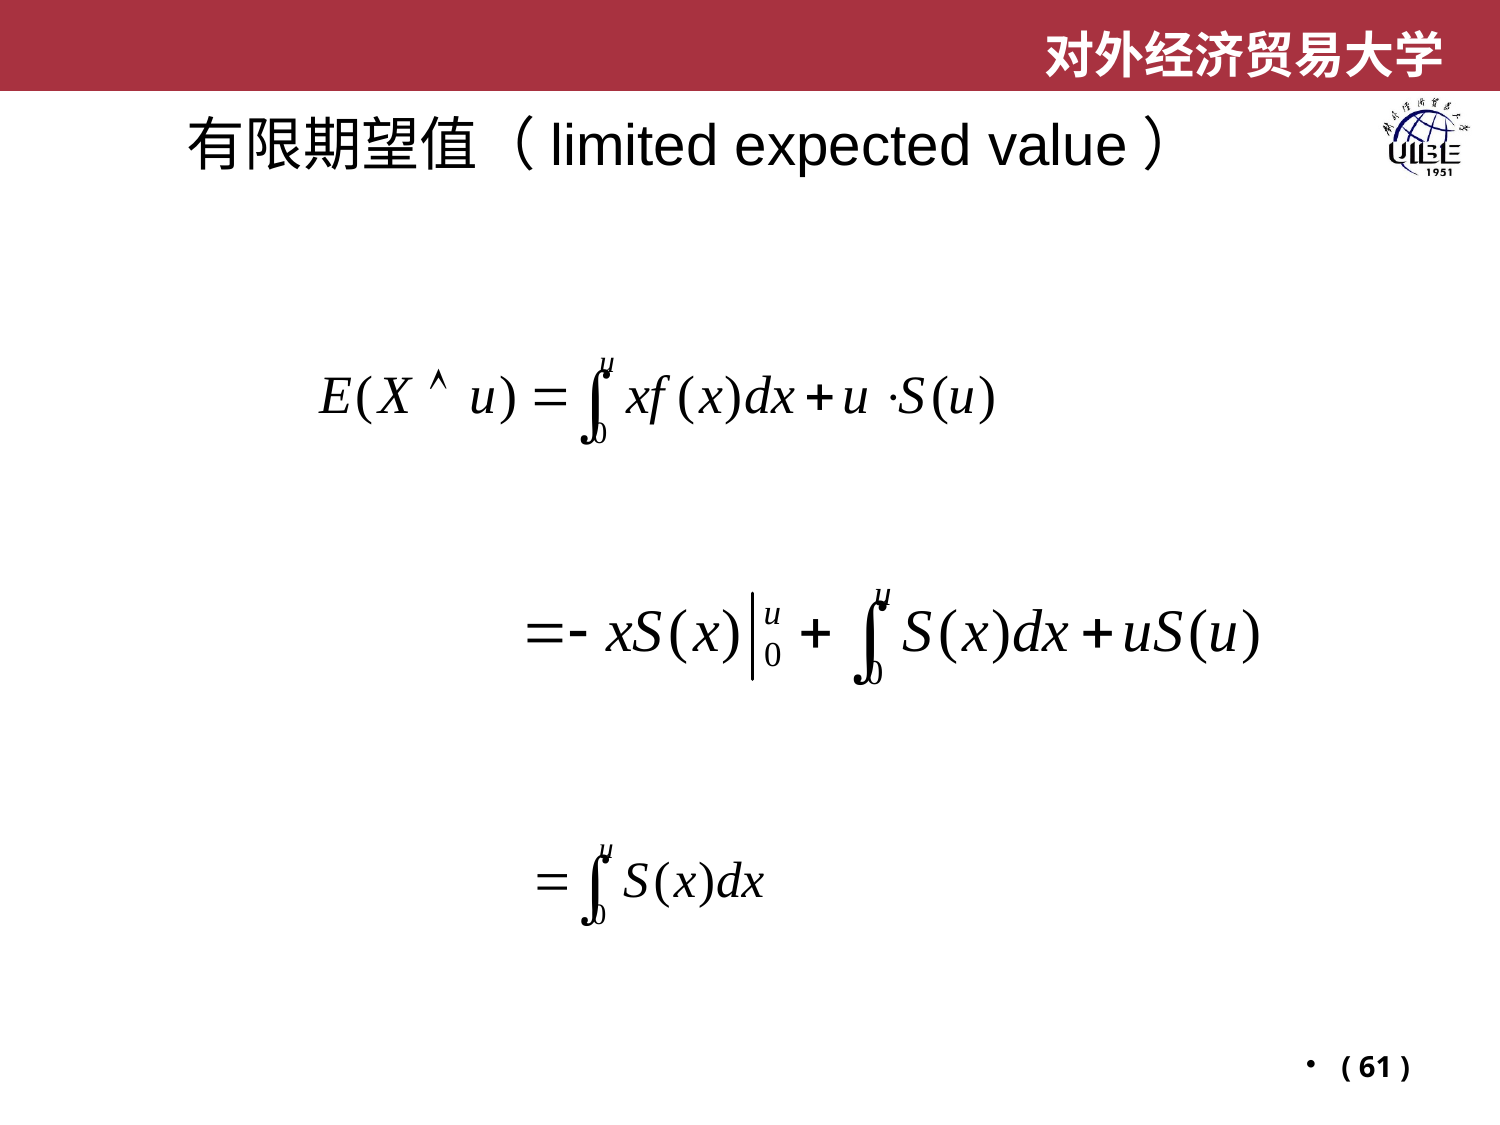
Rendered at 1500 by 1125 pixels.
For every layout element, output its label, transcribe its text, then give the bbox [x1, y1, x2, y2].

title 有限期望值（limited expected value） [75, 99, 1313, 213]
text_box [309, 337, 1006, 455]
picture [0, 0, 1500, 182]
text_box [512, 565, 1272, 697]
slide_number ( 61 ) [1074, 1024, 1425, 1103]
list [524, 824, 777, 936]
